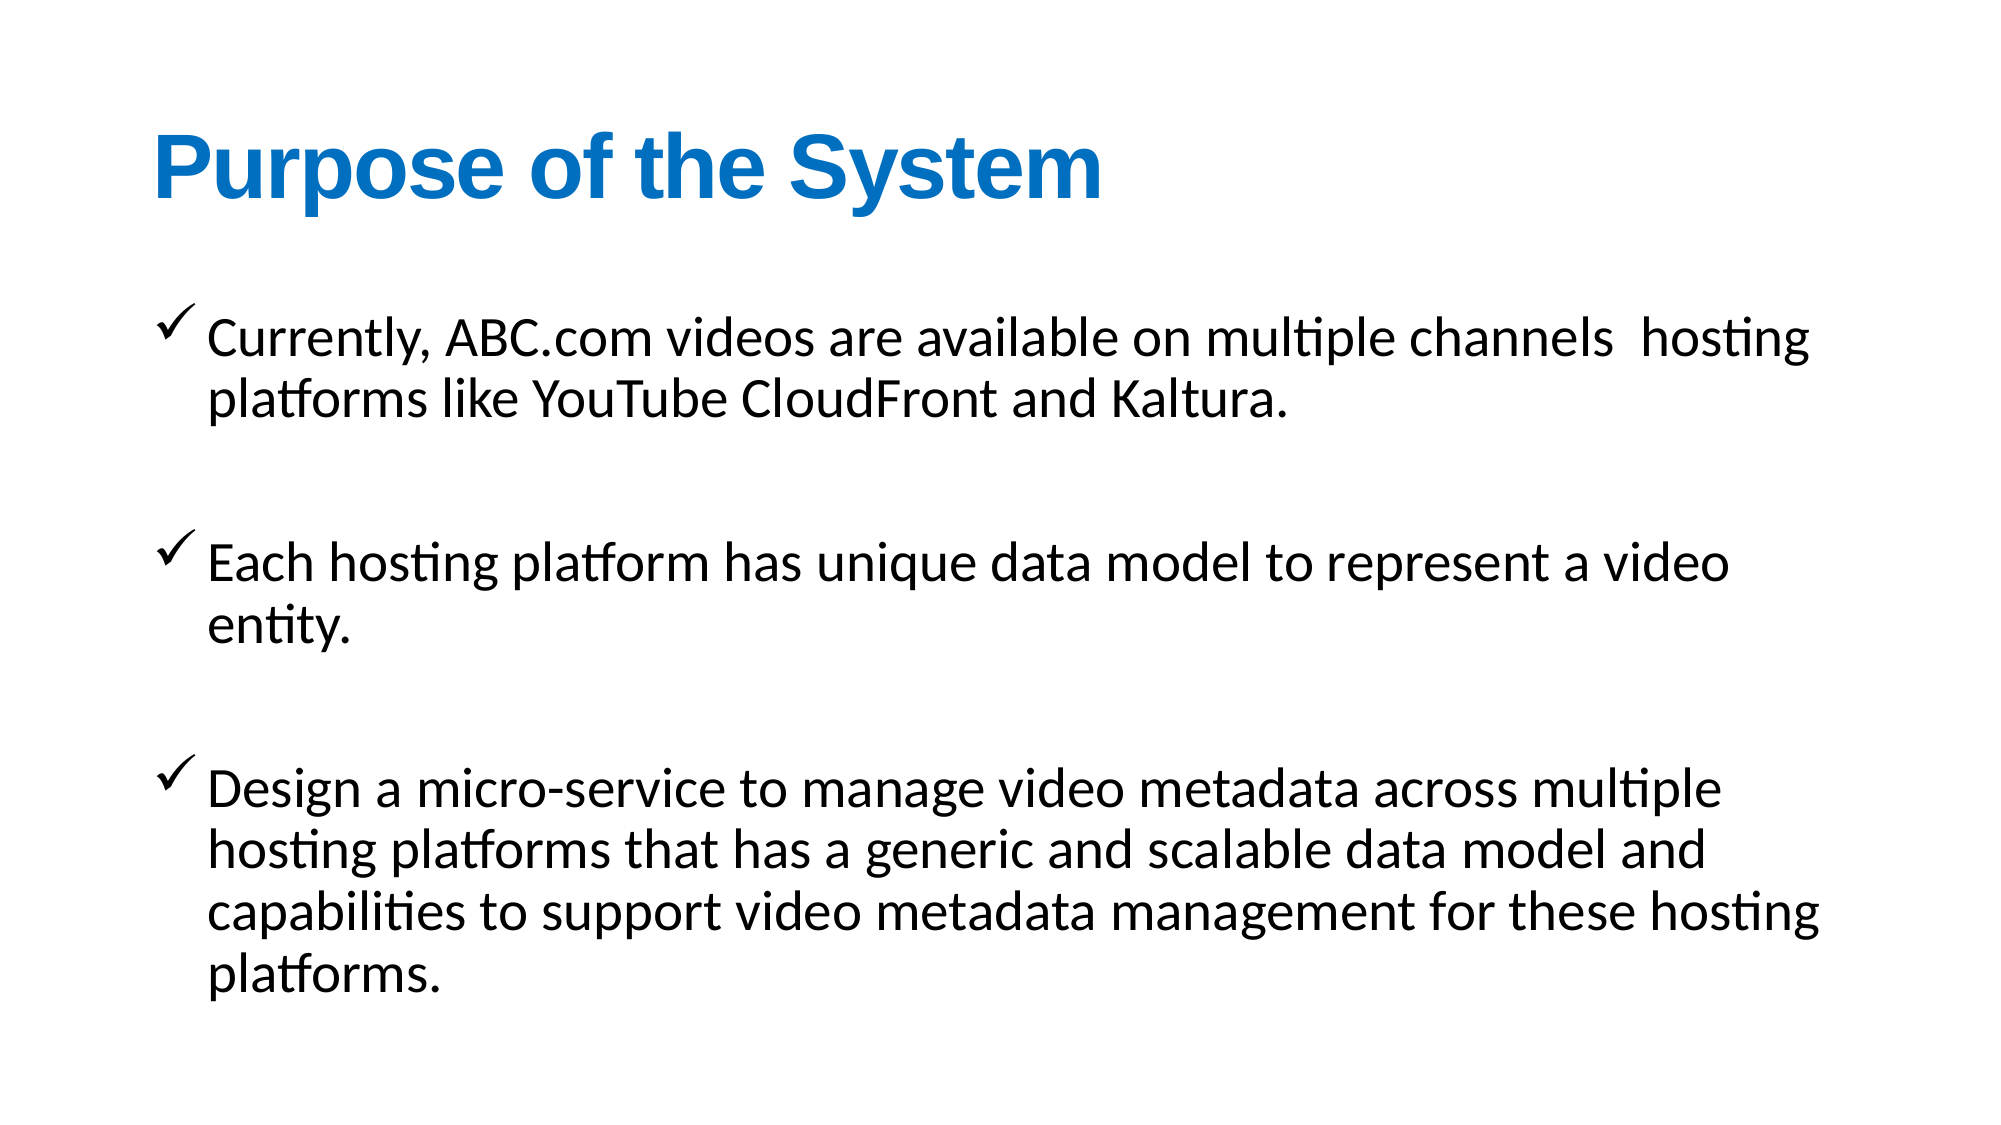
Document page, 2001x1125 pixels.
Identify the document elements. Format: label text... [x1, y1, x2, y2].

list Currently, ABC.com videos are available on multiple channels hosting platforms like YouTube CloudFront and Kaltura. Each hosting platform has unique data model to represent a video entity. Design a micro-service to manage video metadata across multiple hosting platforms that has a generic and scalable data model and capabilities to support video metadata management for these hosting platforms. [137, 299, 1863, 1014]
title Purpose of the System [137, 59, 1863, 278]
